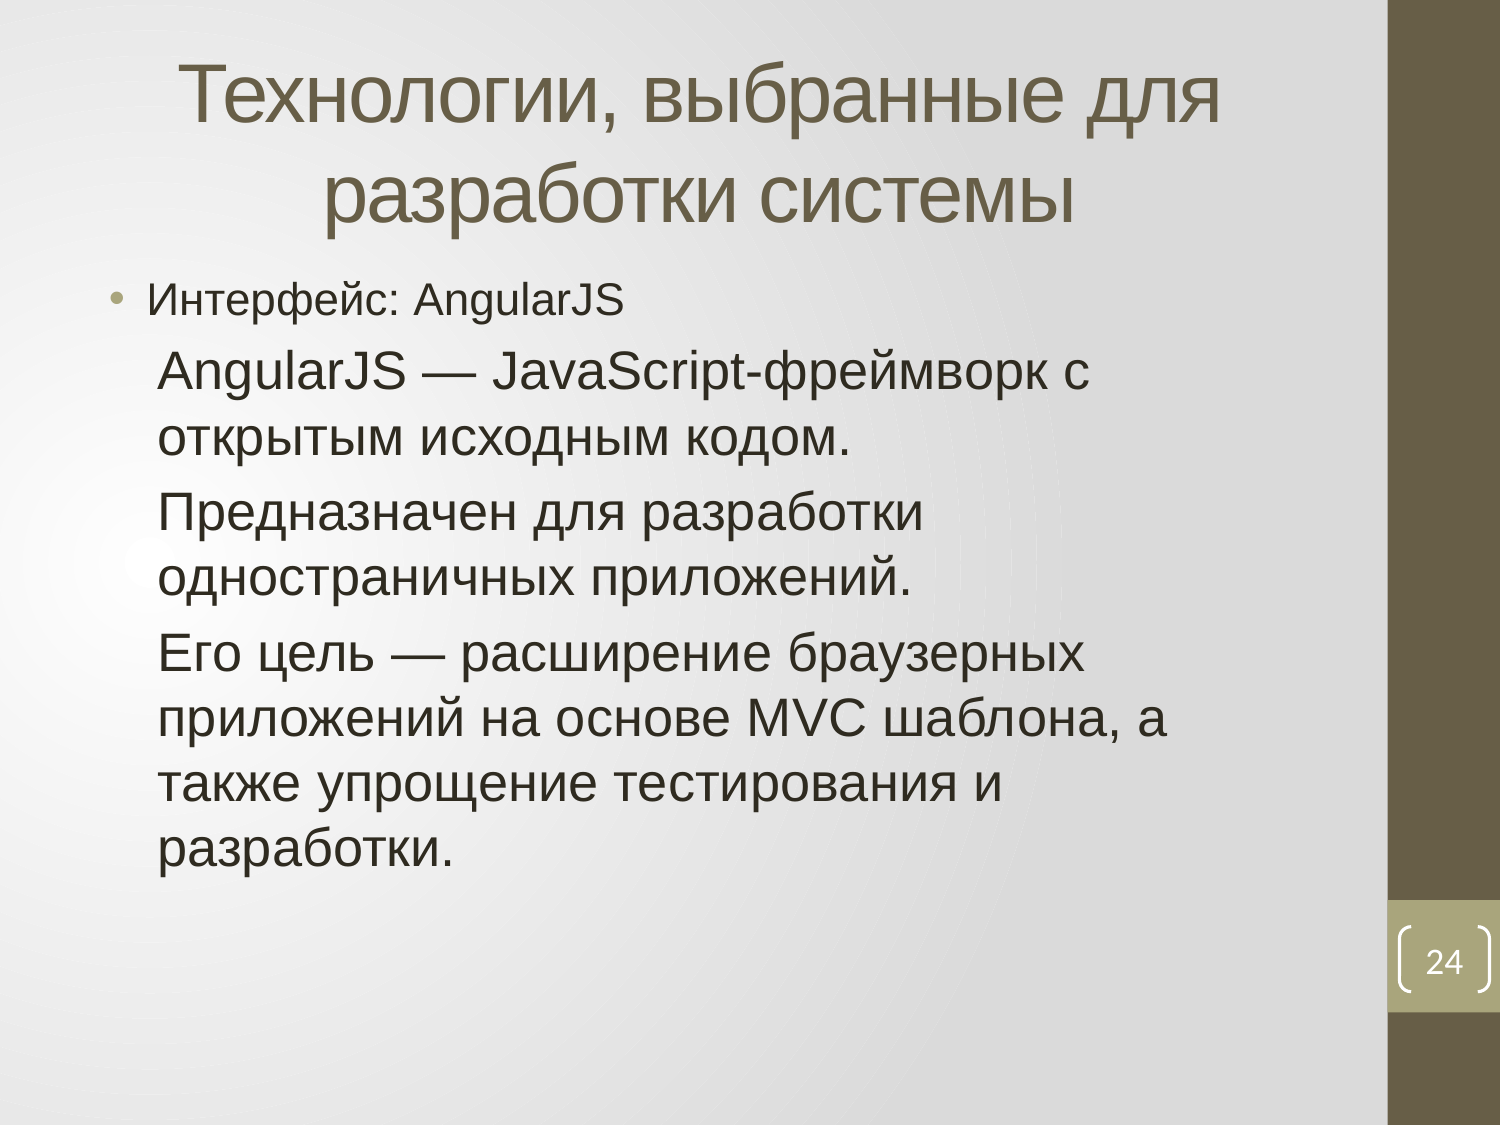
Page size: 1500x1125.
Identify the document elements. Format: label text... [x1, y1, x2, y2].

list Интерфейс: AngularJS AngularJS — JavaScript-фреймворк с открытым исходным кодом. Предназначен для разработки одностраничных приложений. Его цель — расширение браузерных приложений на основе MVC шаблона, а также упрощение тестирования и разработки. [75, 262, 1325, 1050]
slide_number 24 [1397, 925, 1492, 994]
title Технологии, выбранные для разработки системы [75, 45, 1325, 233]
